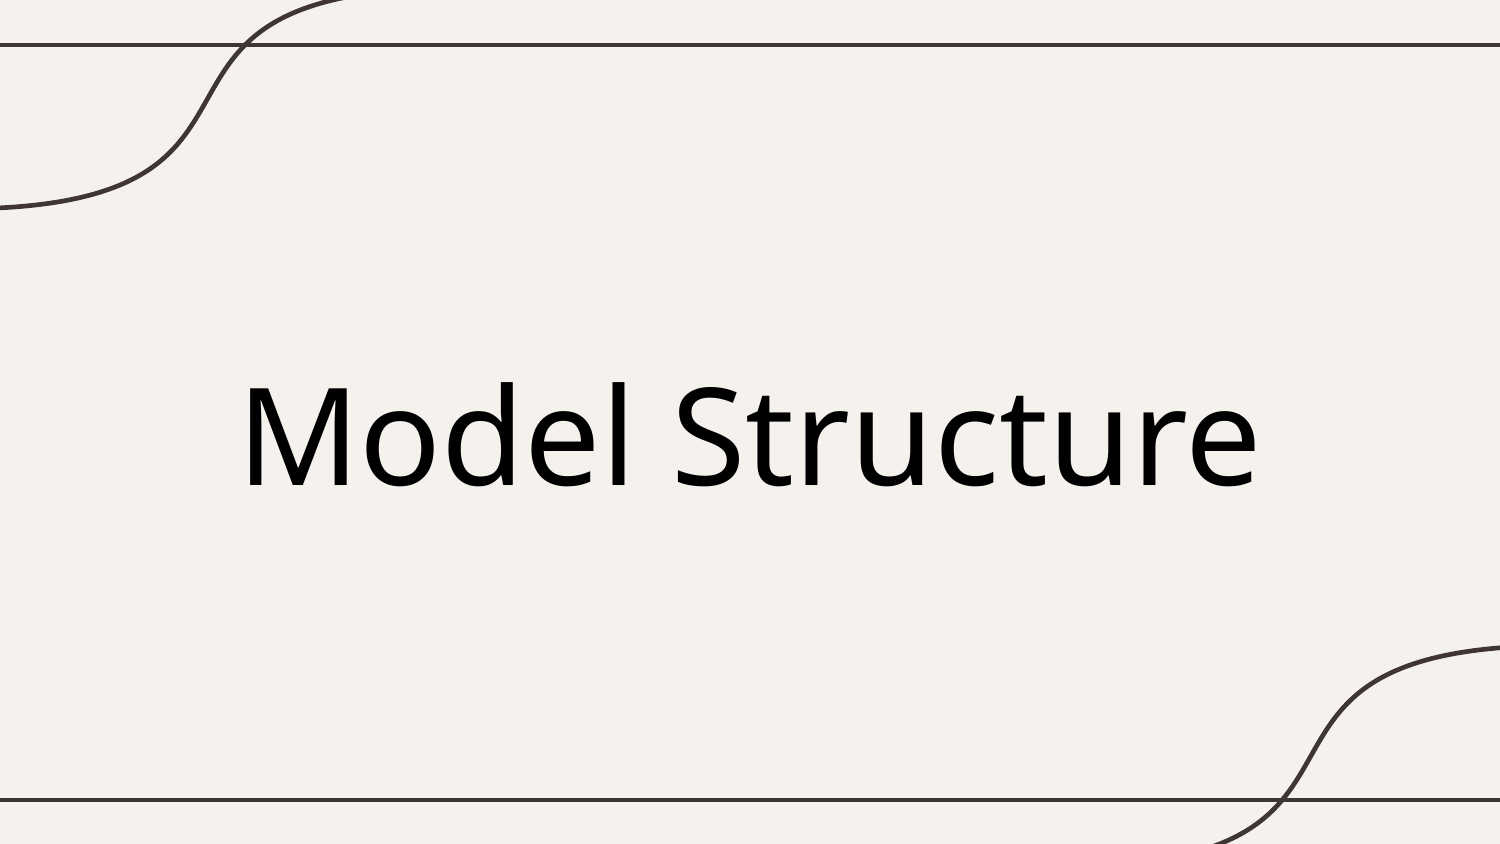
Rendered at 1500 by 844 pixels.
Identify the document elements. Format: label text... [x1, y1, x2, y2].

title Model Structure [170, 355, 1330, 588]
